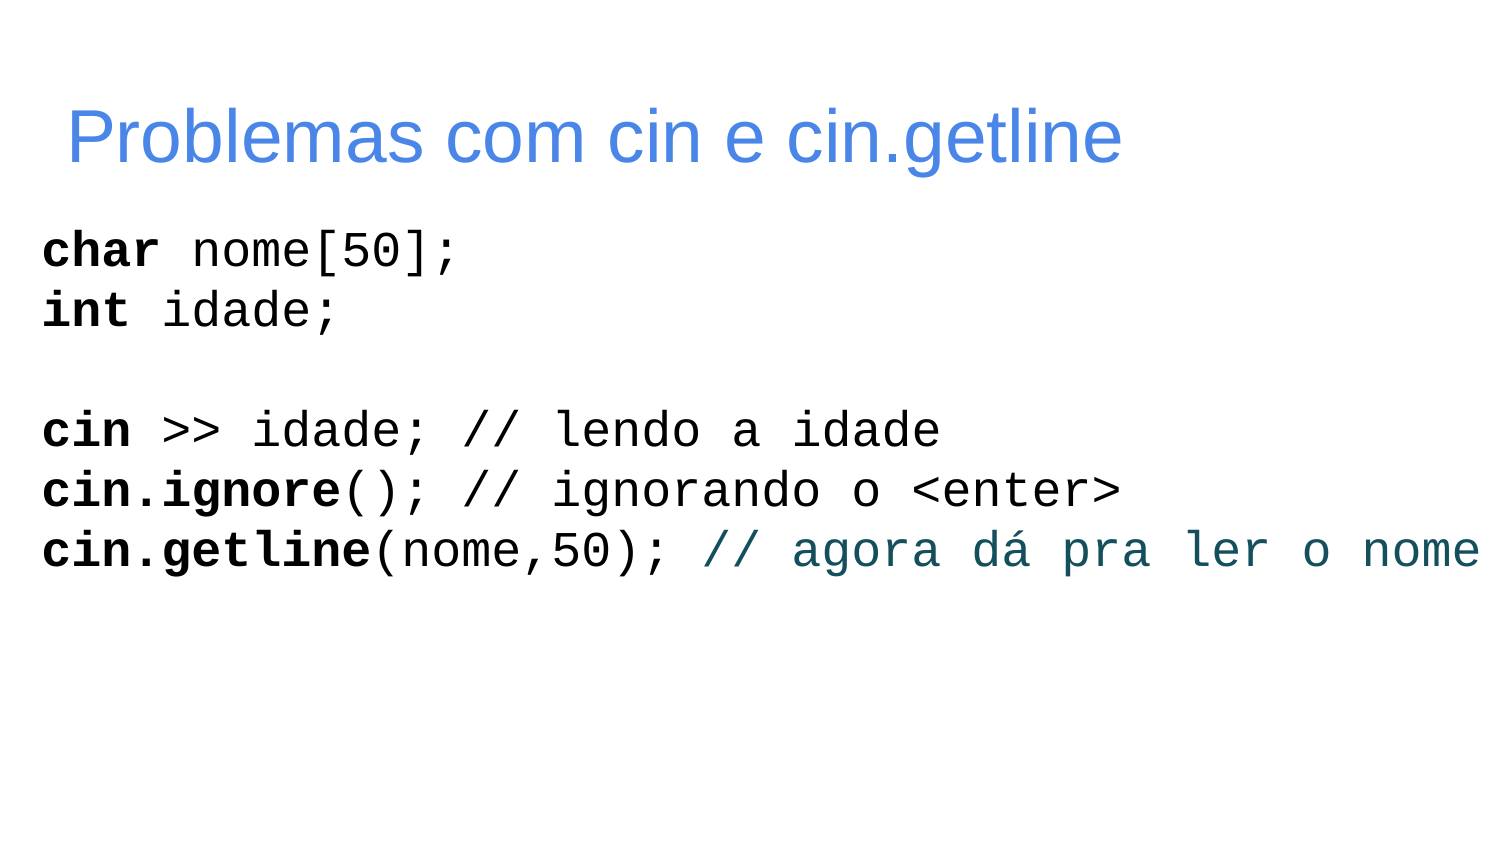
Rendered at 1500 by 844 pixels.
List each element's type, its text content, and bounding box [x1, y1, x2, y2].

title Problemas com cin e cin.getline [51, 72, 1449, 167]
list char nome[50]; int idade; cin >> idade; // lendo a idade cin.ignore(); // ignorando o <enter> cin.getline(nome,50); // agora dá pra ler o nome [26, 201, 1500, 762]
